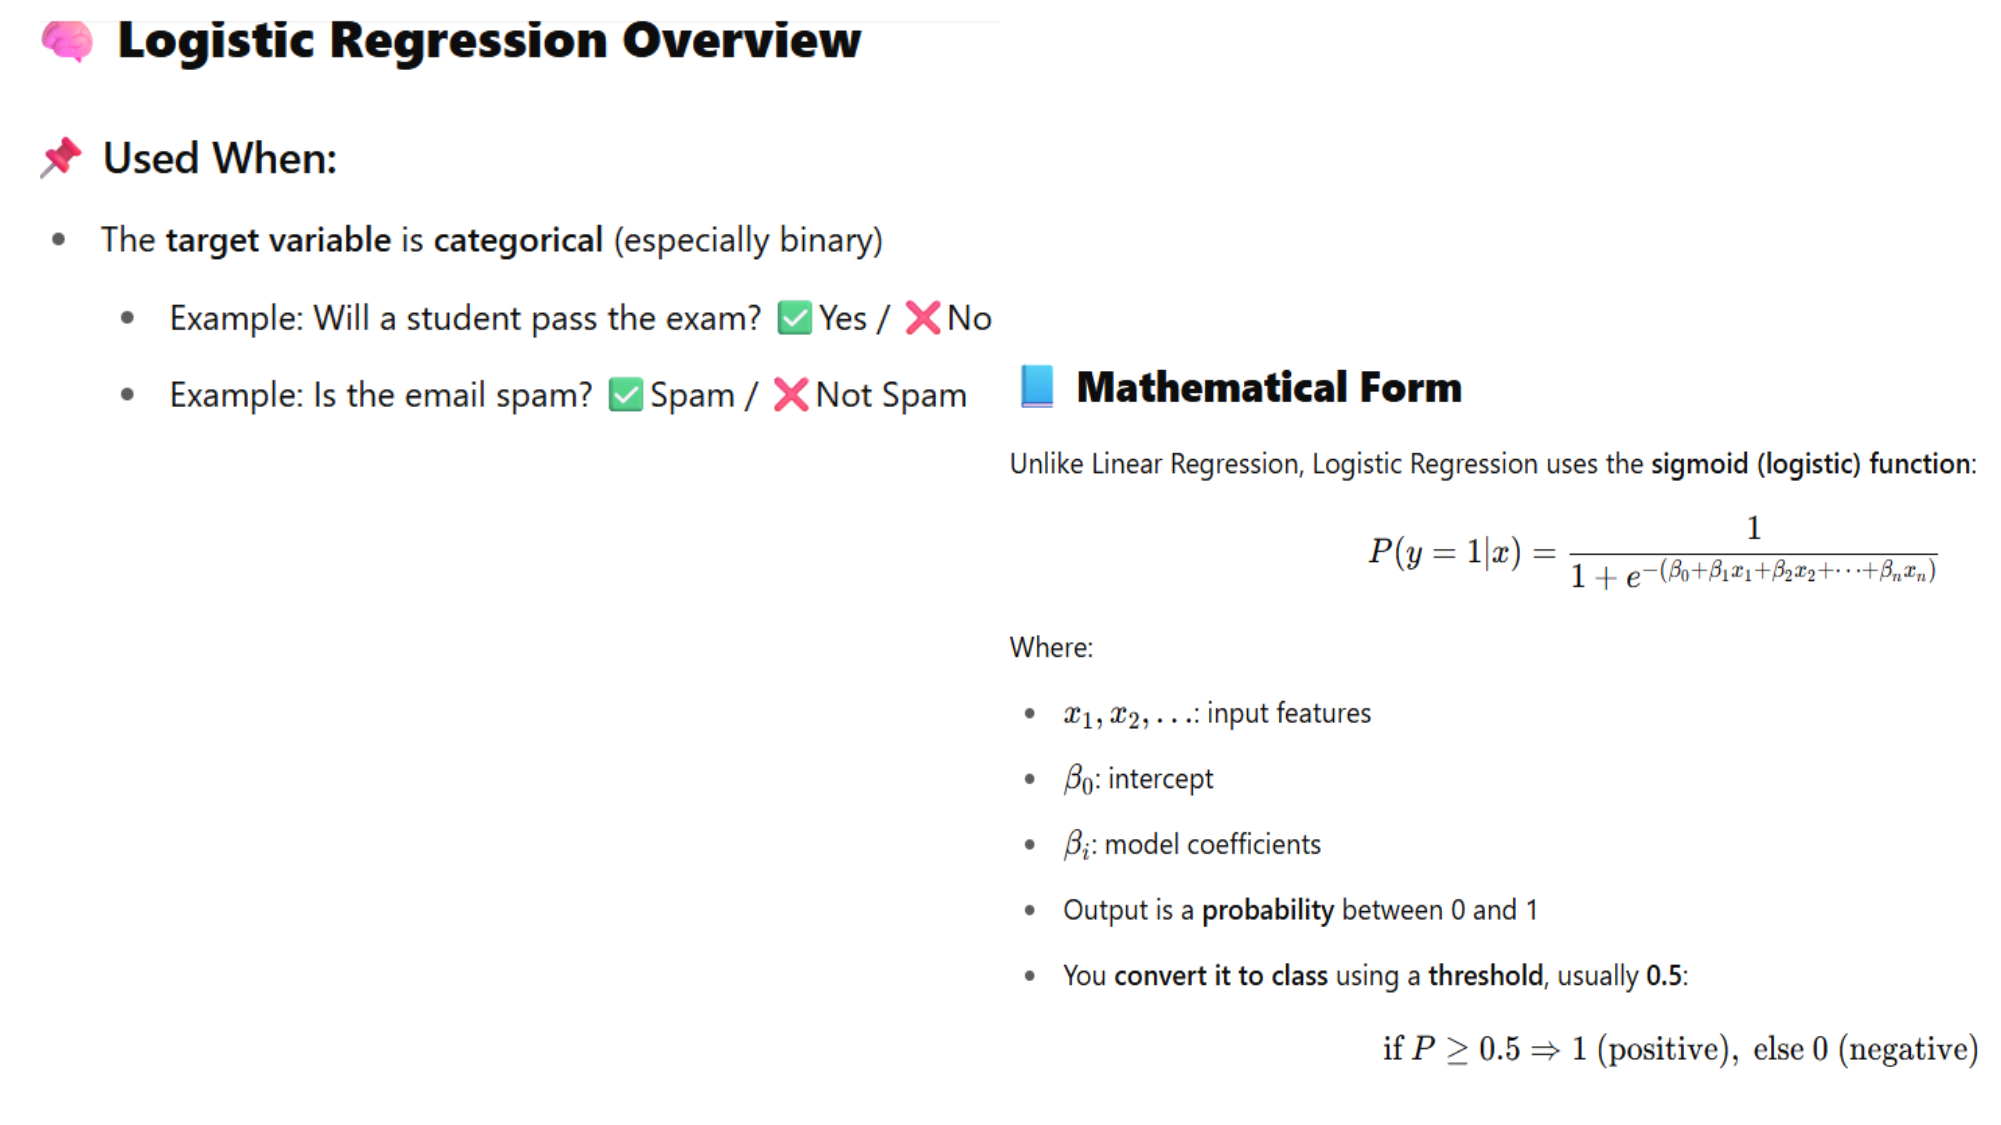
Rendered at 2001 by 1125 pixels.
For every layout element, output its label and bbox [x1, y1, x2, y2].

picture [40, 12, 1000, 432]
picture [1009, 354, 2000, 1086]
